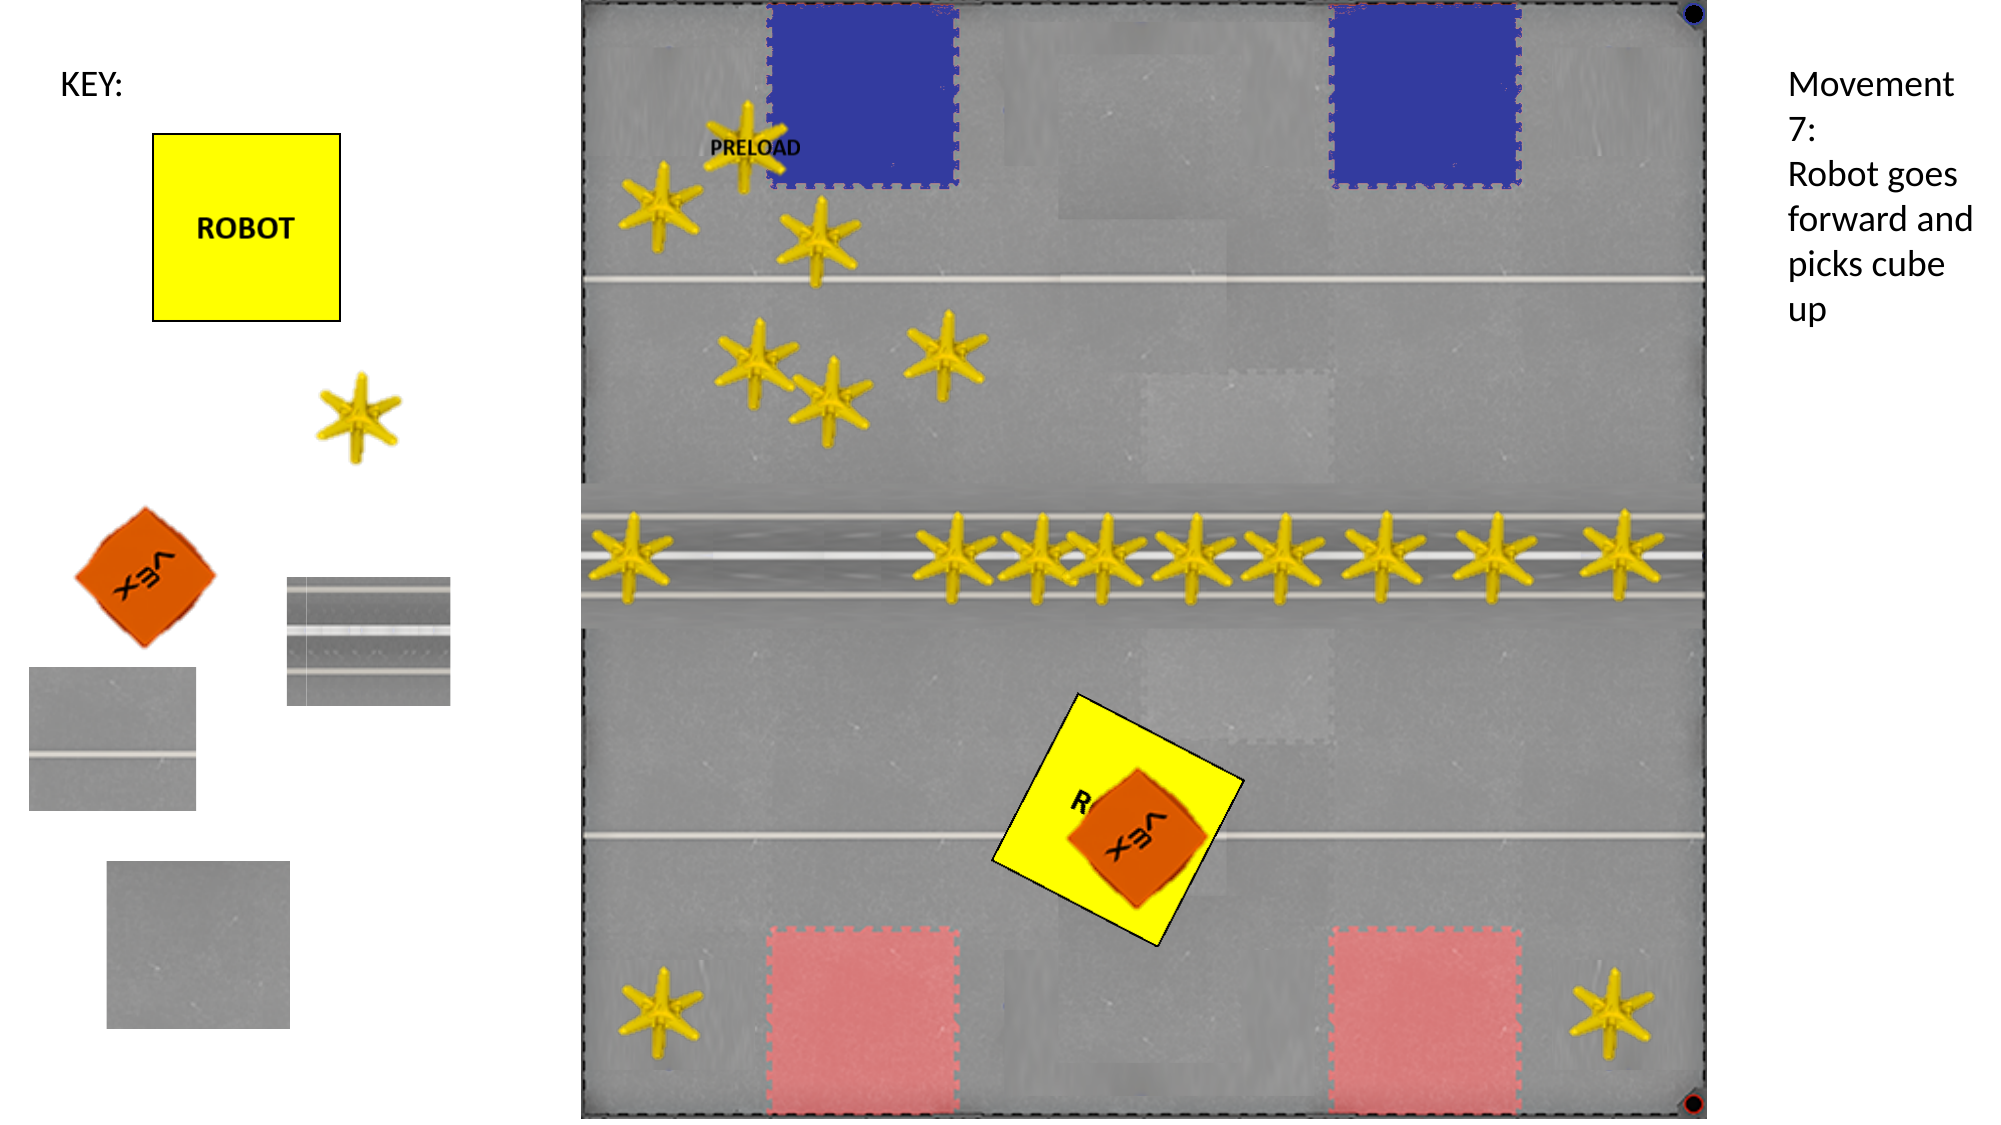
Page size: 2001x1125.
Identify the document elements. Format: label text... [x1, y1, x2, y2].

picture [62, 488, 226, 666]
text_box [286, 576, 451, 706]
picture [307, 367, 408, 473]
picture [29, 667, 197, 811]
picture [580, 0, 1707, 1120]
text_box Movement 7: Robot goes forward and picks cube up [1773, 51, 1998, 337]
text_box KEY: [45, 51, 376, 112]
picture [106, 861, 290, 1029]
picture [152, 133, 341, 322]
